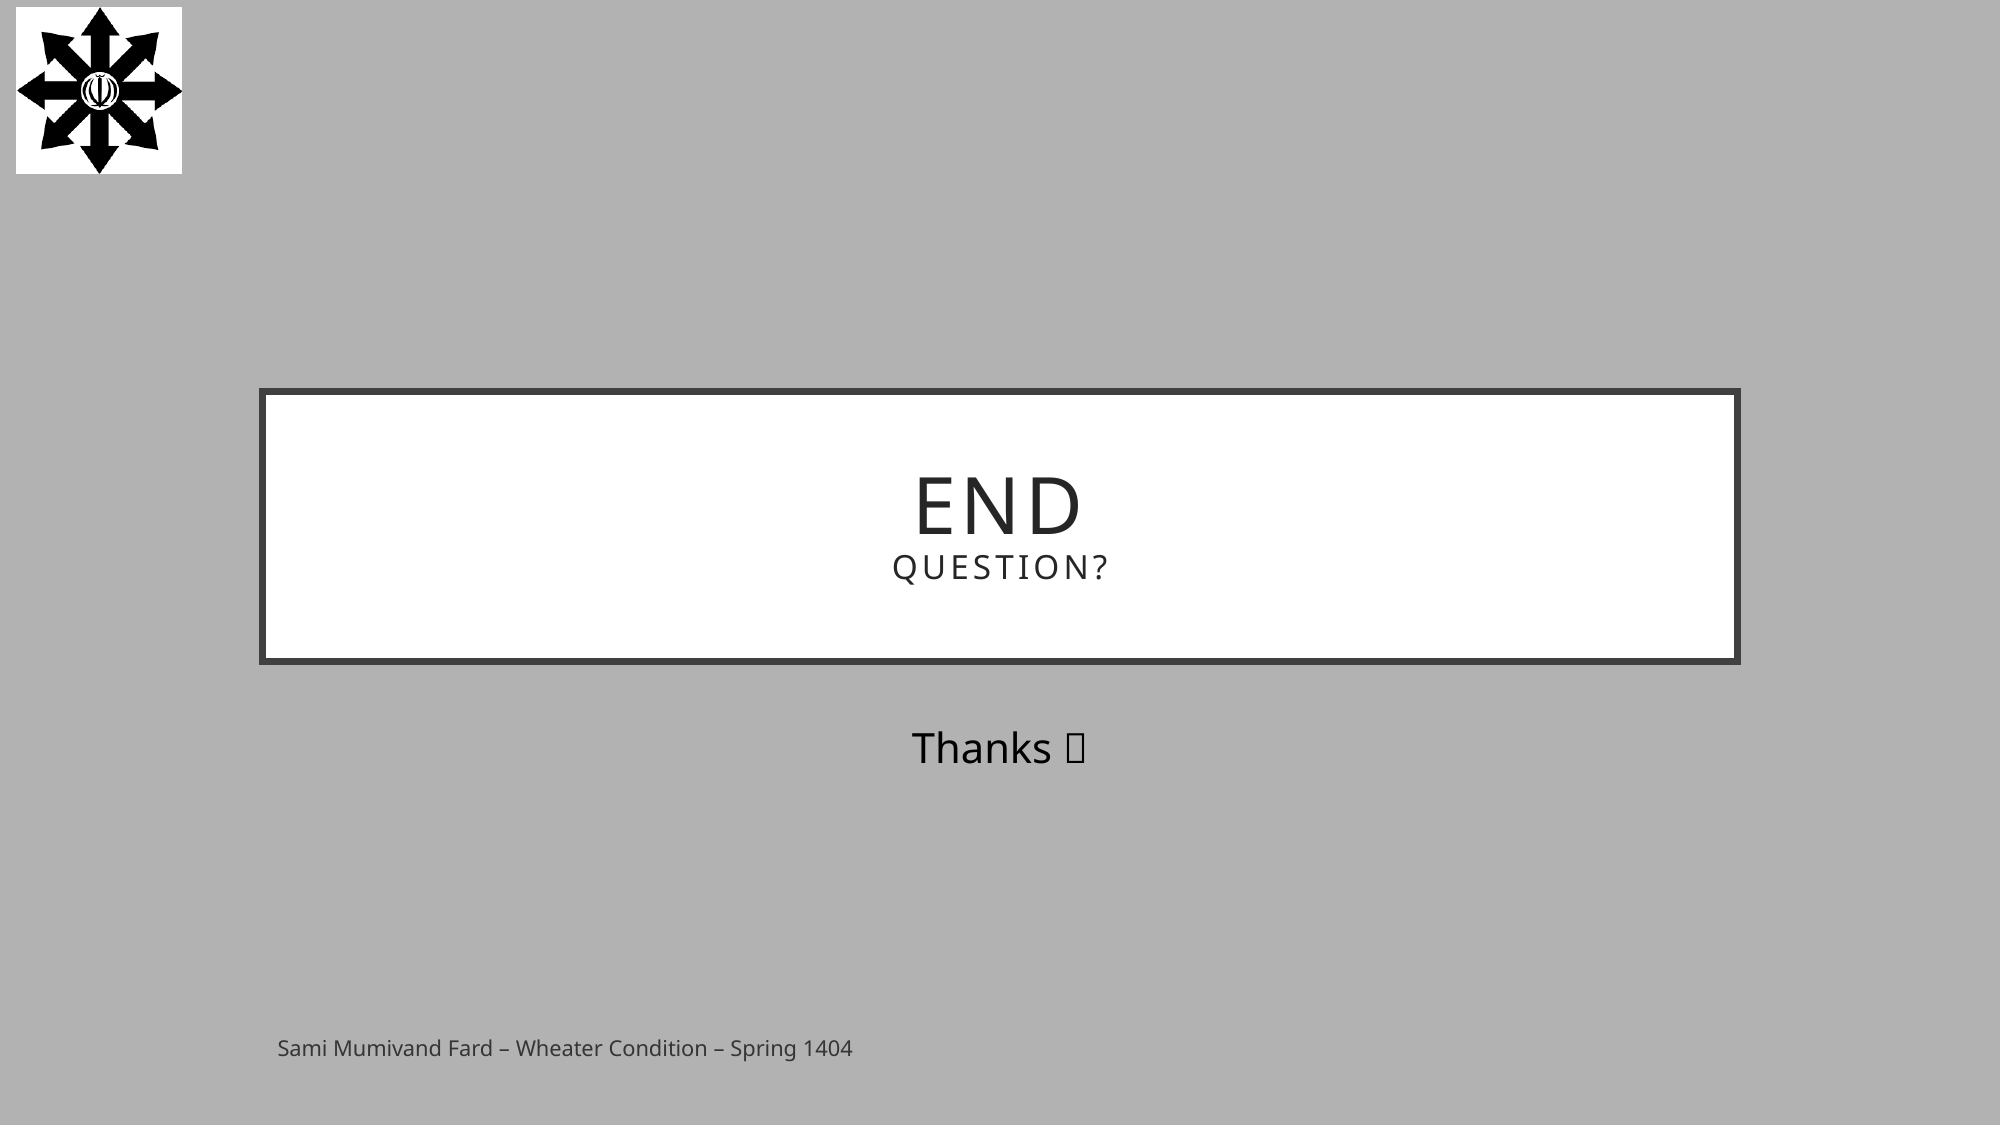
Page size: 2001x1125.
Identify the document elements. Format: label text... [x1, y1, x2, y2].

footer Sami Mumivand Fard – Wheater Condition – Spring 1404 [262, 1023, 1231, 1076]
title End question? [259, 388, 1741, 665]
subtitle Thanks  [442, 713, 1558, 918]
picture [16, 7, 182, 174]
